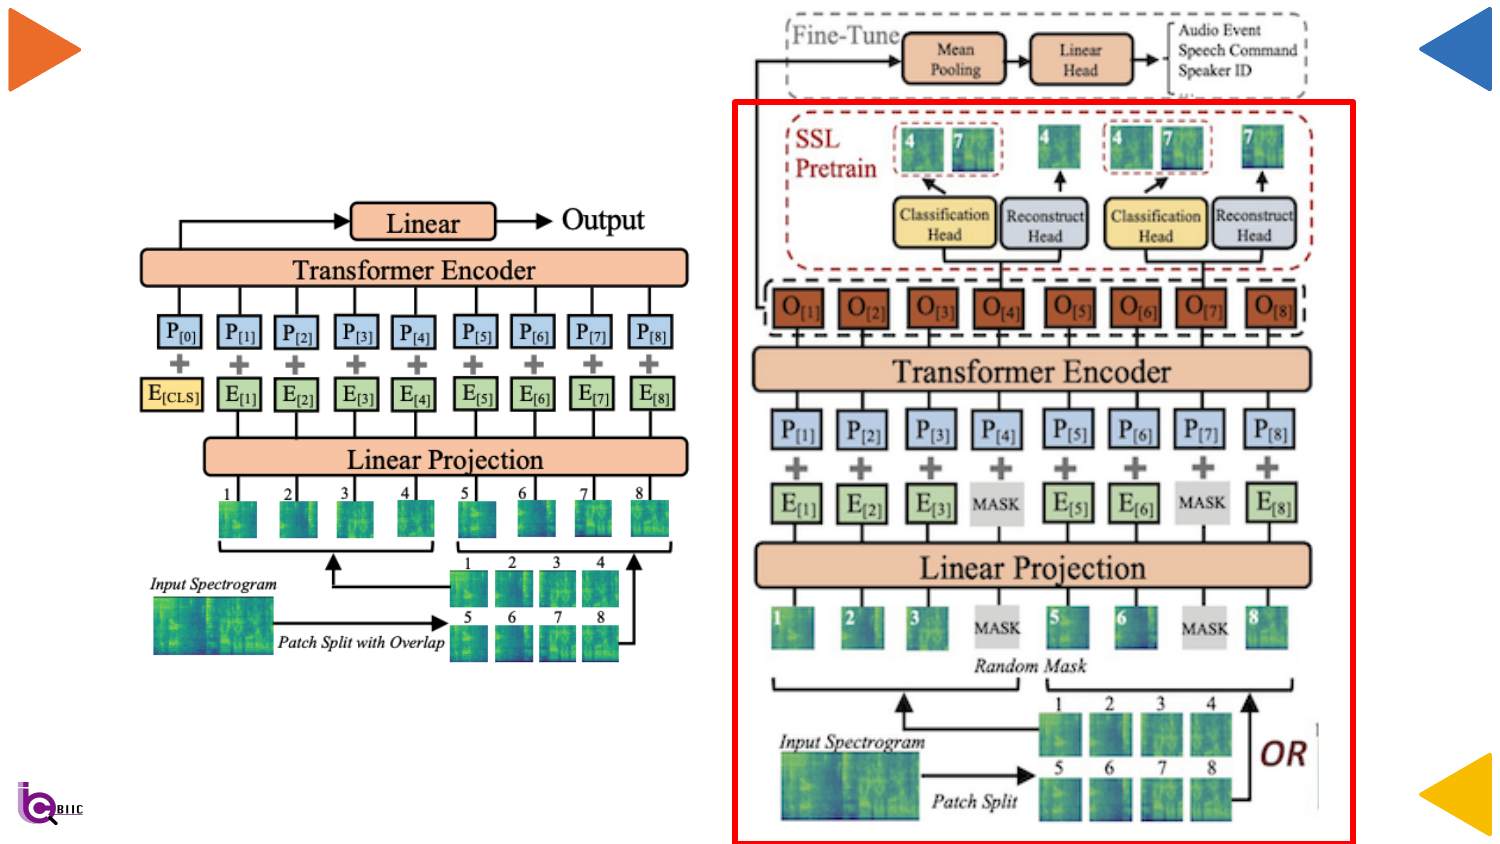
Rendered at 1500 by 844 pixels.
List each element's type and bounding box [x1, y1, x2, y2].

picture [1411, 745, 1500, 844]
picture [749, 9, 1319, 834]
text_box [735, 102, 1354, 844]
picture [7, 779, 87, 830]
picture [138, 177, 694, 667]
picture [1411, 0, 1500, 99]
picture [1, 1, 89, 99]
